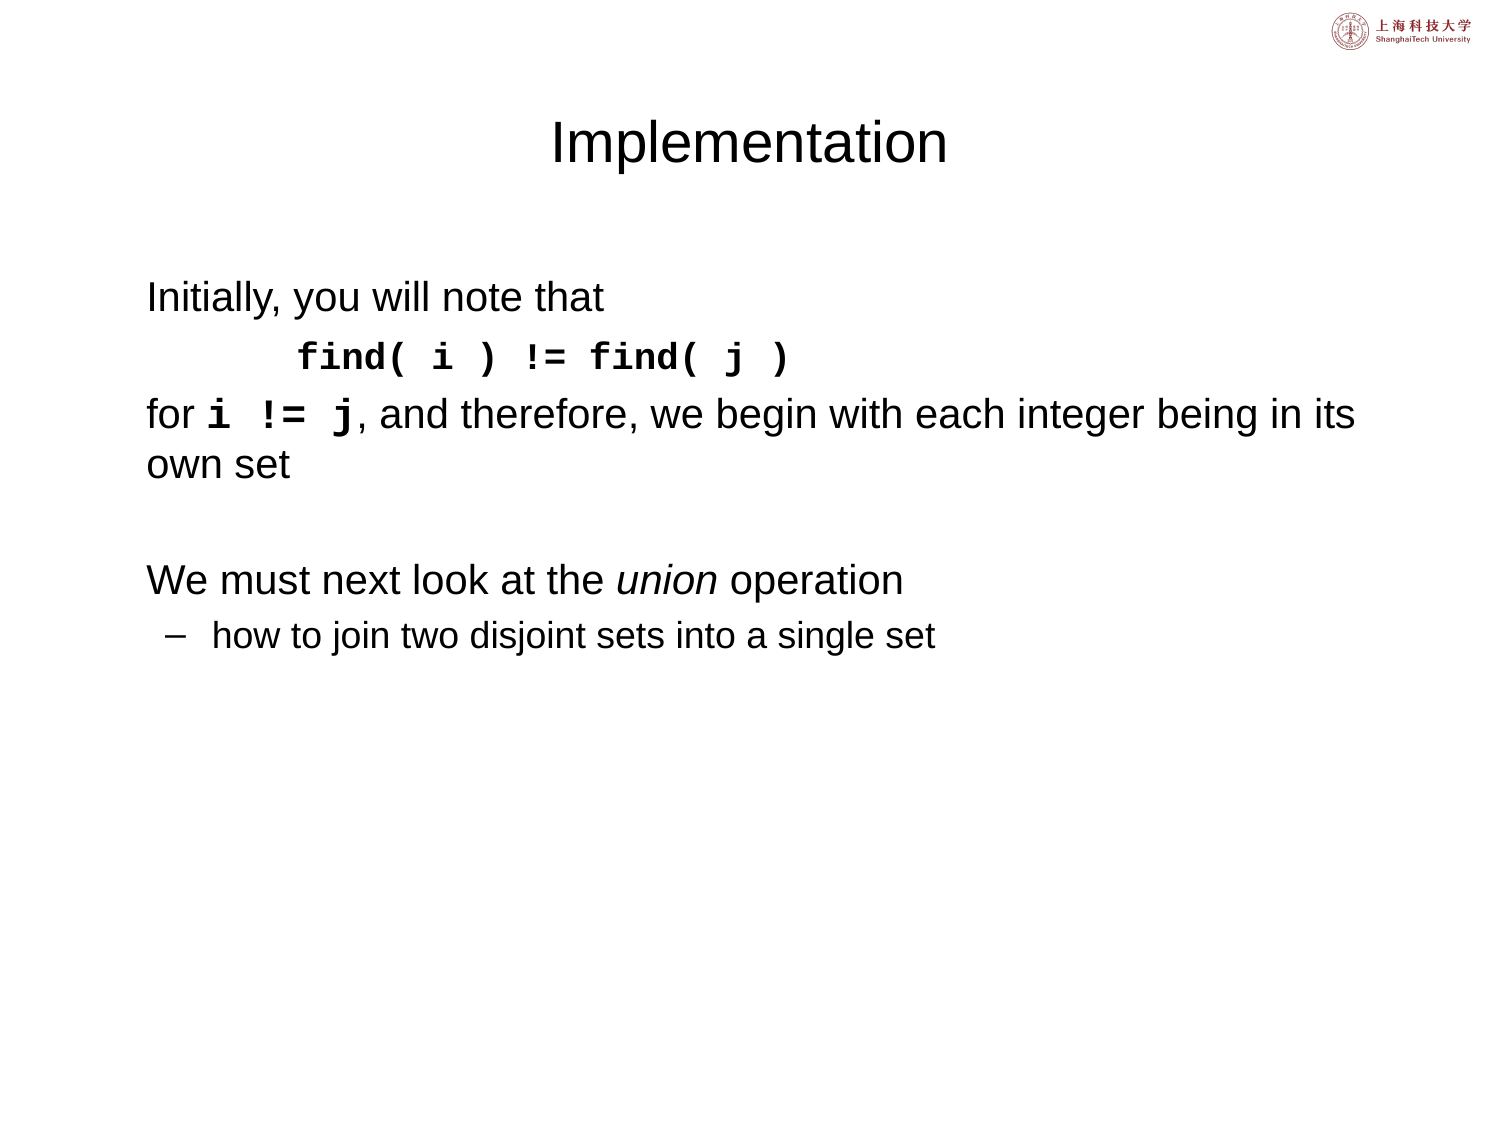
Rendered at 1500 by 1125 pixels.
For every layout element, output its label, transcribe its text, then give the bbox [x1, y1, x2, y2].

picture [1327, 0, 1478, 109]
title Implementation [74, 44, 1426, 233]
list Initially, you will note that find( i ) != find( j ) for i != j, and therefore, we begin with each integer being in its own set We must next look at the union operation how to join two disjoint sets into a single set [74, 262, 1426, 1006]
